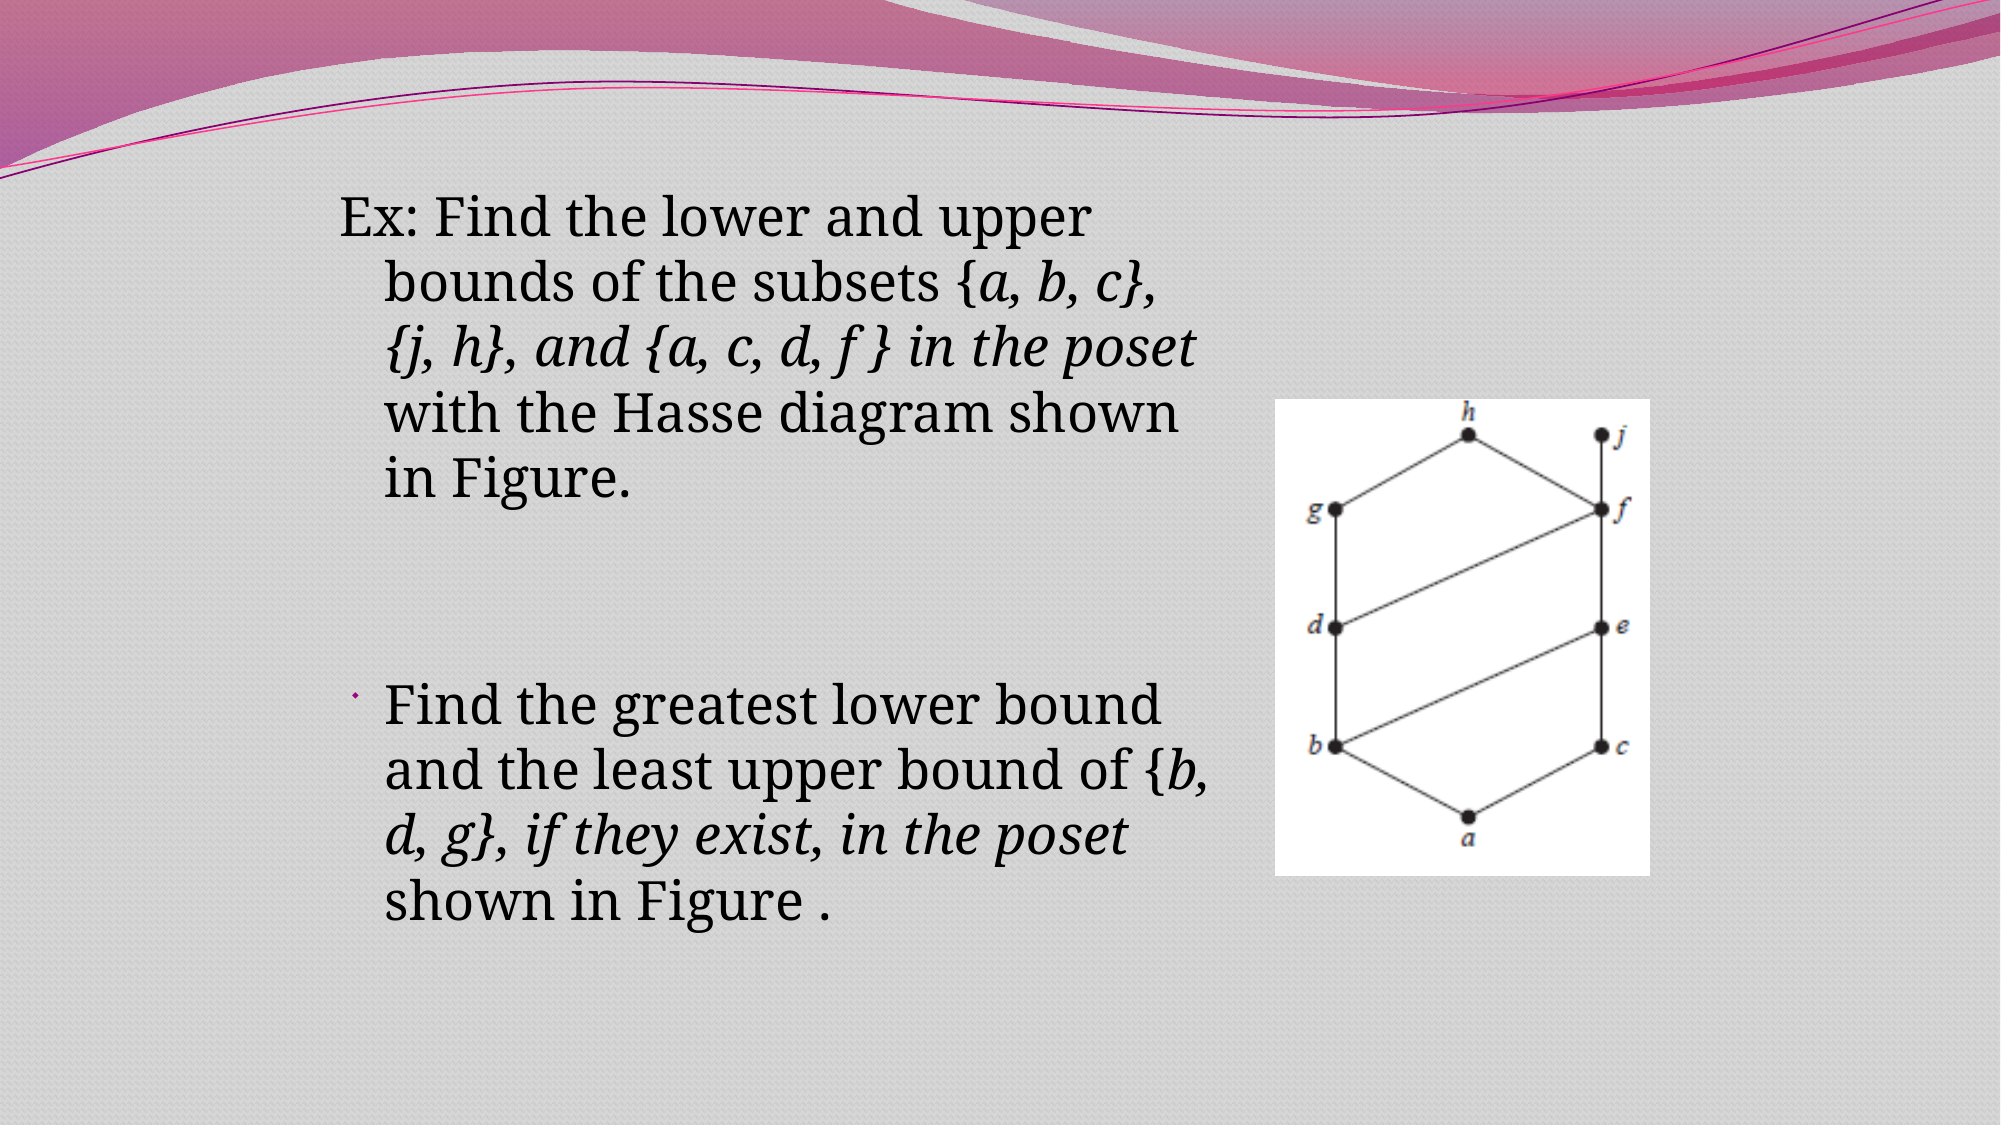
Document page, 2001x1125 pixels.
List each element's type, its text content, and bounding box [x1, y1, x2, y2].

picture [1274, 399, 1651, 876]
list Ex: Find the lower and upper bounds of the subsets {a, b, c}, {j, h}, and {a, c, d, f } in the poset with the Hasse diagram shown in Figure. Find the greatest lower bound and the least upper bound of {b, d, g}, if they exist, in the poset shown in Figure . [324, 174, 1238, 1038]
